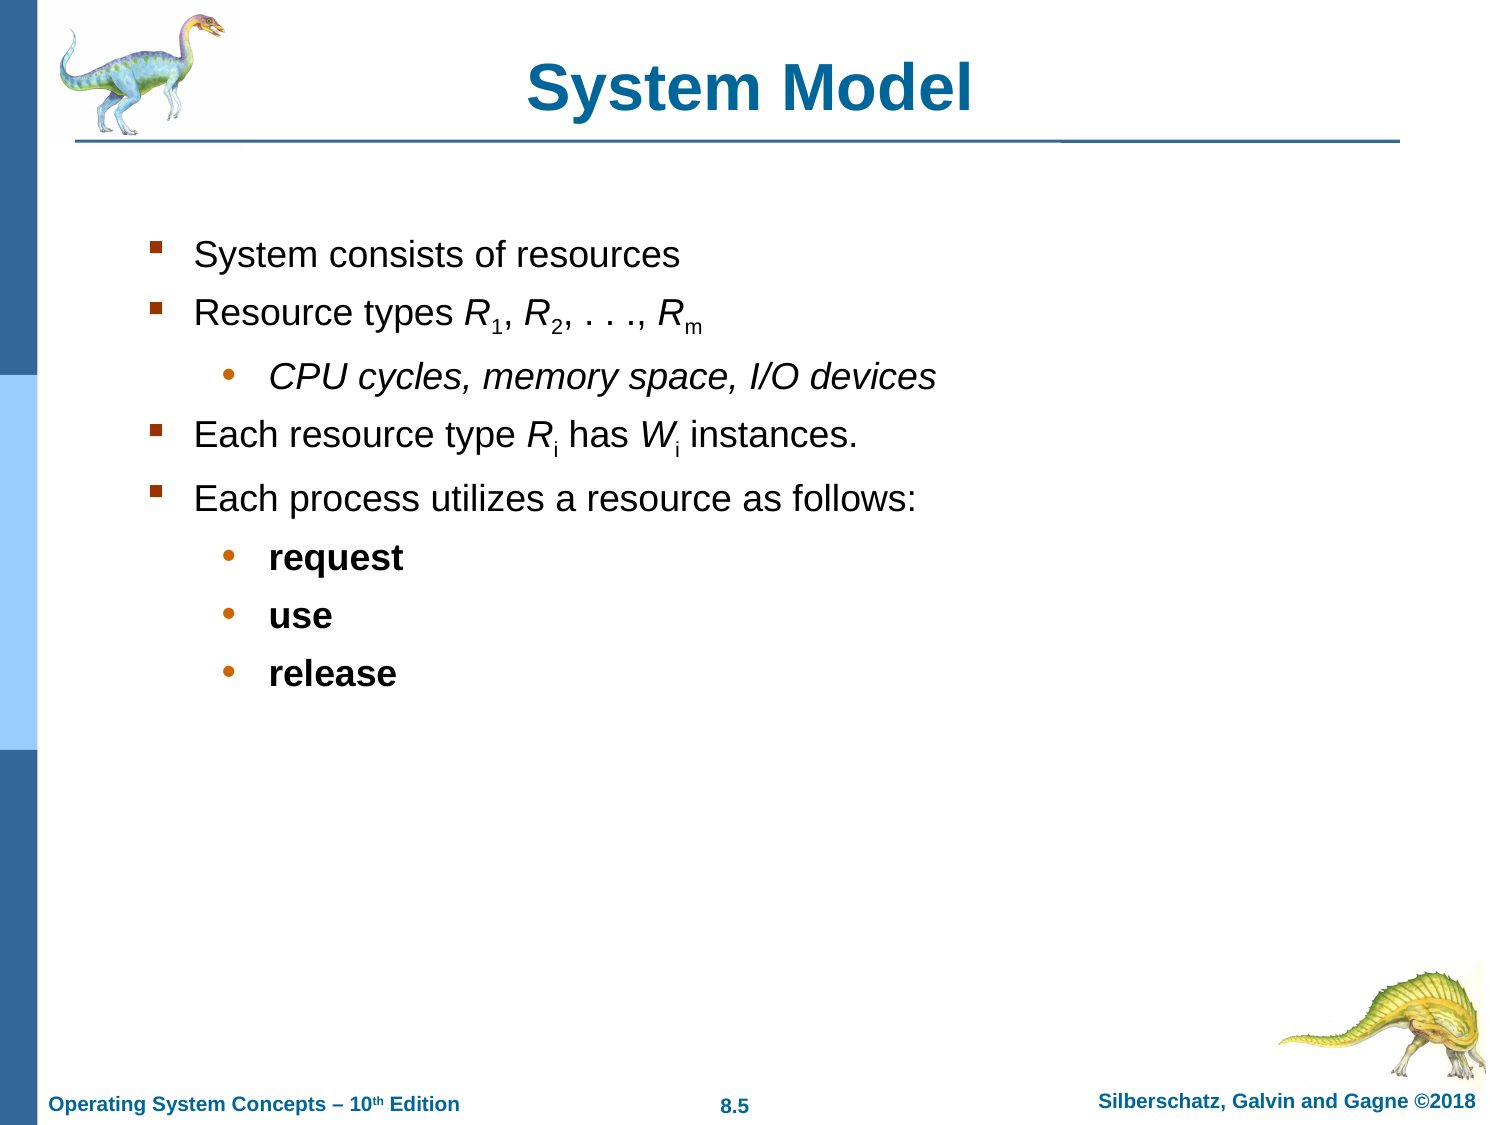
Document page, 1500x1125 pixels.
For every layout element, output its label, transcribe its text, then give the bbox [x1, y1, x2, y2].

title System Model [75, 36, 1425, 132]
picture [1275, 959, 1486, 1090]
list System consists of resources Resource types R1, R2, . . ., Rm CPU cycles, memory space, I/O devices Each resource type Ri has Wi instances. Each process utilizes a resource as follows: request use release [131, 222, 1338, 958]
picture [46, 0, 243, 149]
